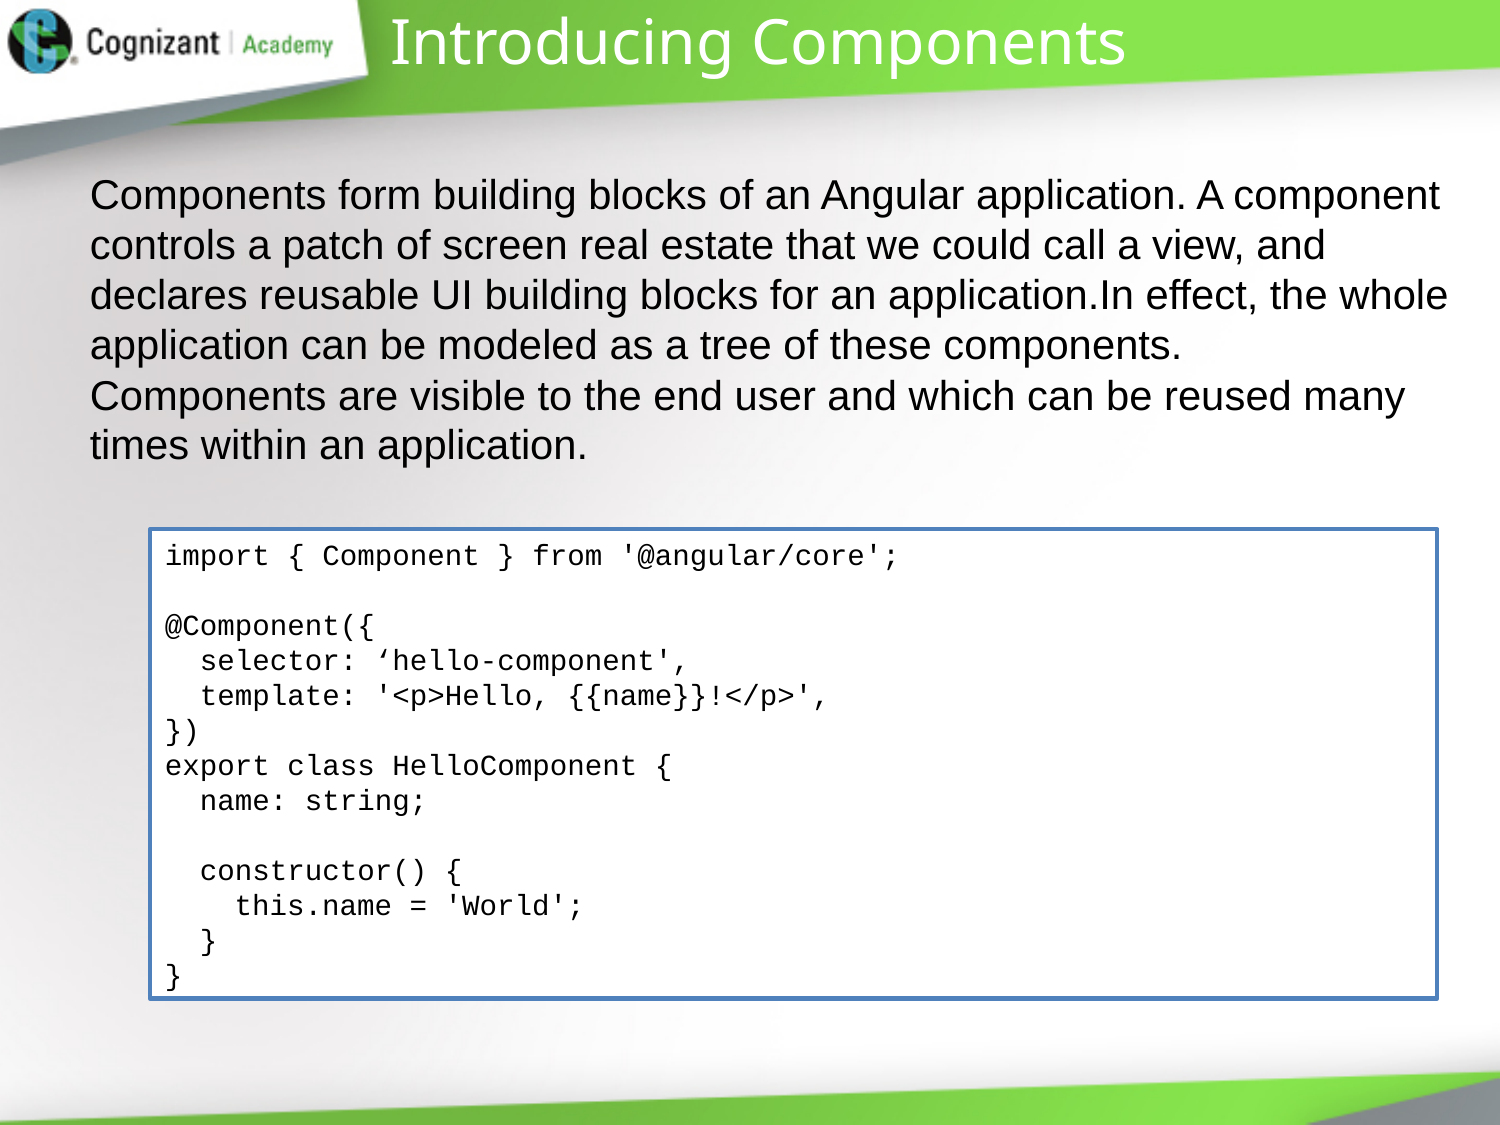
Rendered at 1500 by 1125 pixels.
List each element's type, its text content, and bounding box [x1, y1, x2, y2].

picture [0, 0, 1500, 1125]
text_box Components form building blocks of an Angular application. A component controls a patch of screen real estate that we could call a view, and declares reusable UI building blocks for an application.In effect, the whole application can be modeled as a tree of these components. Components are visible to the end user and which can be reused many times within an application. [75, 160, 1475, 476]
text_box import { Component } from '@angular/core'; @Component({ selector: ‘hello-component', template: '<p>Hello, {{name}}!</p>', }) export class HelloComponent { name: string; constructor() { this.name = 'World'; } } [148, 527, 1439, 1001]
title Introducing Components [375, 0, 1500, 79]
